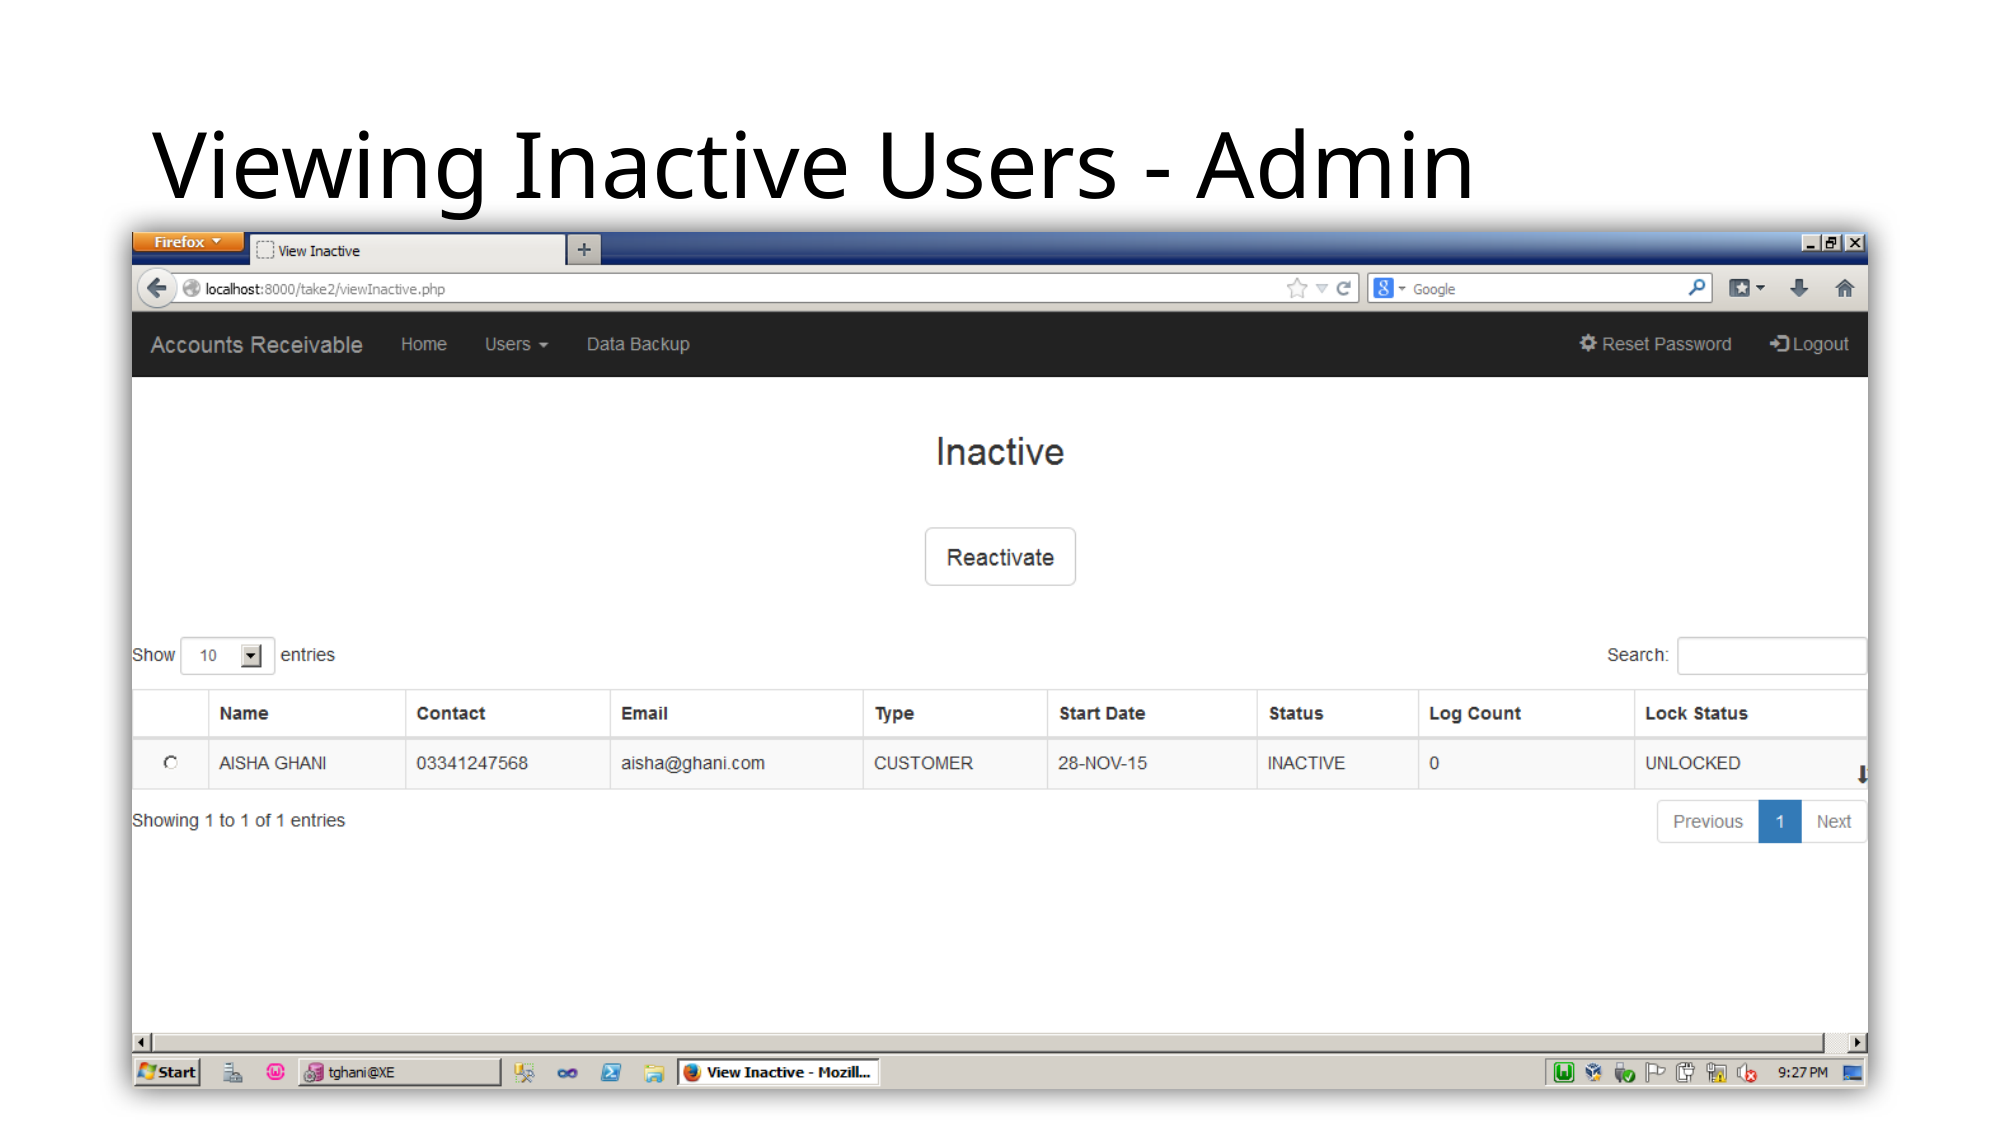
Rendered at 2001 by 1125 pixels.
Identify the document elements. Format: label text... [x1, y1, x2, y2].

picture [132, 232, 1868, 1089]
title Viewing Inactive Users - Admin [137, 59, 1863, 211]
